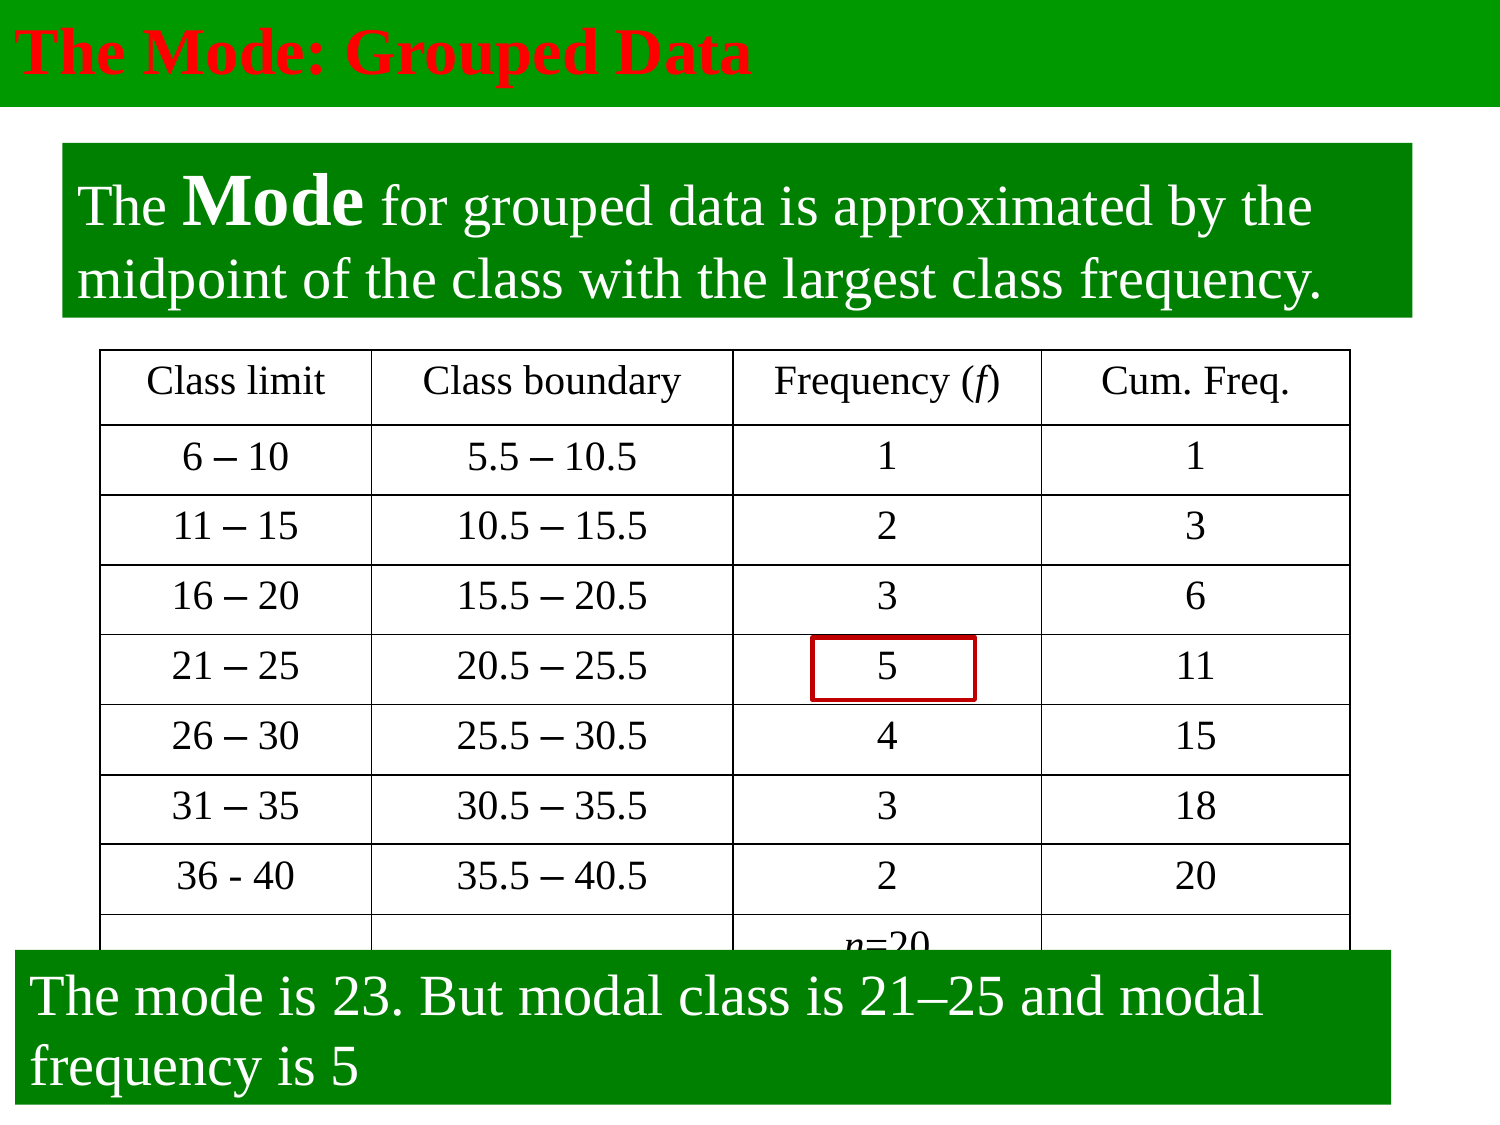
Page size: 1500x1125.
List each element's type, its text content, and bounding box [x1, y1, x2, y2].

table_cell 4 [734, 705, 1041, 774]
table_cell 21 – 25 [101, 635, 371, 704]
table_cell 36 - 40 [101, 845, 371, 914]
table_cell 2 [734, 845, 1041, 914]
text_box The mode is 23. But modal class is 21–25 and modal frequency is 5 [15, 949, 1392, 1105]
text_box The Mode for grouped data is approximated by the midpoint of the class with the largest class frequency. [62, 142, 1413, 318]
table_cell 3 [1042, 496, 1349, 564]
table_cell n=20 [734, 915, 1041, 949]
table_cell 15.5 – 20.5 [372, 566, 732, 634]
table_header Cum. Freq. [1042, 351, 1349, 424]
table_cell 10.5 – 15.5 [372, 496, 732, 564]
table_cell 5 [734, 635, 1041, 704]
table_cell 31 – 35 [101, 776, 371, 843]
table_cell 11 – 15 [101, 496, 371, 564]
text_box [810, 635, 977, 702]
table_cell 5.5 – 10.5 [372, 426, 732, 494]
table_cell [372, 915, 732, 949]
table_cell 3 [734, 566, 1041, 634]
table_cell 25.5 – 30.5 [372, 705, 732, 774]
table_cell 35.5 – 40.5 [372, 845, 732, 914]
table_cell 6 [1042, 566, 1349, 634]
table_cell 16 – 20 [101, 566, 371, 634]
table_cell 1 [1042, 426, 1349, 494]
table_header Frequency (f) [734, 351, 1041, 424]
table_cell 6 – 10 [101, 426, 371, 494]
table_header Class limit [101, 351, 371, 424]
table_cell 18 [1042, 776, 1349, 843]
table_cell 15 [1042, 705, 1349, 774]
table_cell [101, 915, 371, 949]
table_cell [1042, 915, 1349, 949]
table_header Class boundary [372, 351, 732, 424]
table_cell 26 – 30 [101, 705, 371, 774]
table_cell 20.5 – 25.5 [372, 635, 732, 704]
text_box The Mode: Grouped Data [0, 0, 1500, 107]
table_cell 11 [1042, 635, 1349, 704]
table_cell 3 [734, 776, 1041, 843]
table_cell 1 [734, 426, 1041, 494]
table_cell 2 [734, 496, 1041, 564]
table_cell 20 [1042, 845, 1349, 914]
table_cell 30.5 – 35.5 [372, 776, 732, 843]
